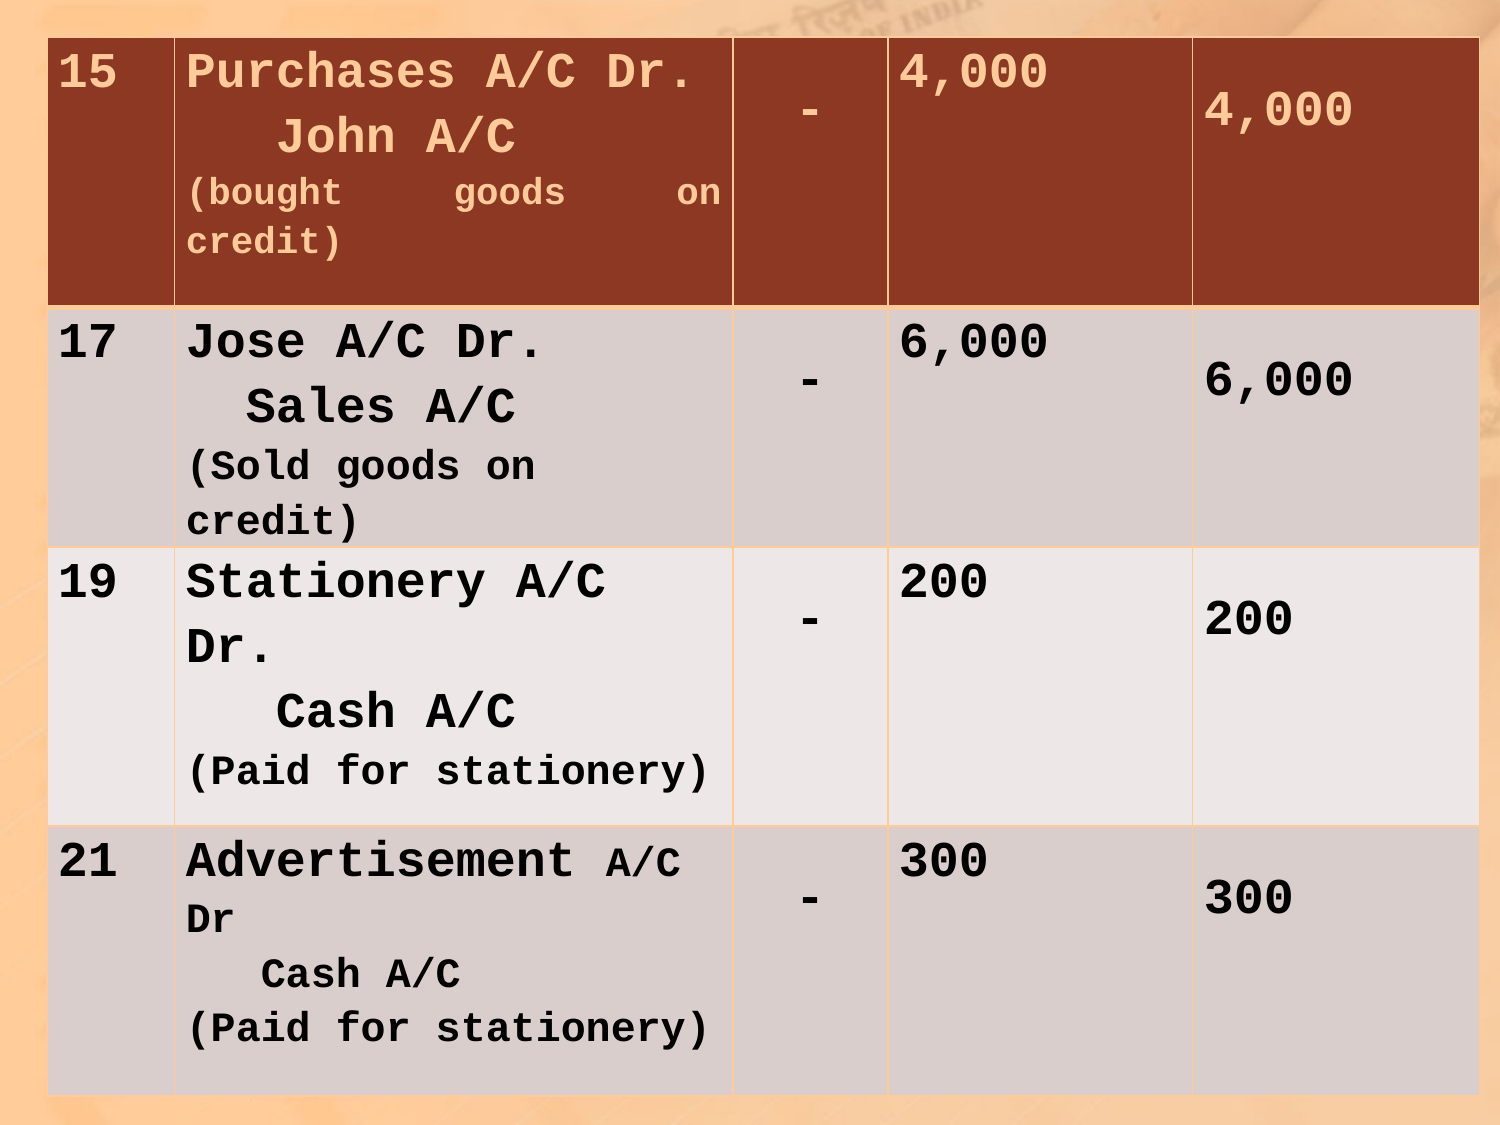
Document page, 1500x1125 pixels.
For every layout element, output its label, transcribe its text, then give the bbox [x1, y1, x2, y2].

table_cell - [734, 548, 887, 825]
table_cell 6,000 [1193, 310, 1479, 546]
table_cell 300 [1193, 827, 1479, 1095]
table_cell Advertisement A/C Dr Cash A/C (Paid for stationery) [175, 827, 732, 1095]
table_header Purchases A/C Dr. John A/C (bought goods on credit) [175, 38, 732, 305]
table_cell - [734, 827, 887, 1095]
table_cell Stationery A/C Dr. Cash A/C (Paid for stationery) [175, 548, 732, 825]
table_cell 200 [1193, 548, 1479, 825]
table_header 15 [48, 38, 174, 305]
table_cell 21 [48, 827, 174, 1095]
table_cell Jose A/C Dr. Sales A/C (Sold goods on credit) [175, 310, 732, 546]
table_header - [734, 38, 887, 305]
table_cell - [734, 310, 887, 546]
table_header 4,000 [1193, 38, 1479, 305]
table_cell 6,000 [889, 310, 1192, 546]
table_cell 200 [889, 548, 1192, 825]
picture [0, 0, 1500, 1125]
table_cell 17 [48, 310, 174, 546]
table_cell 300 [889, 827, 1192, 1095]
table_header 4,000 [889, 38, 1192, 305]
table_cell 19 [48, 548, 174, 825]
